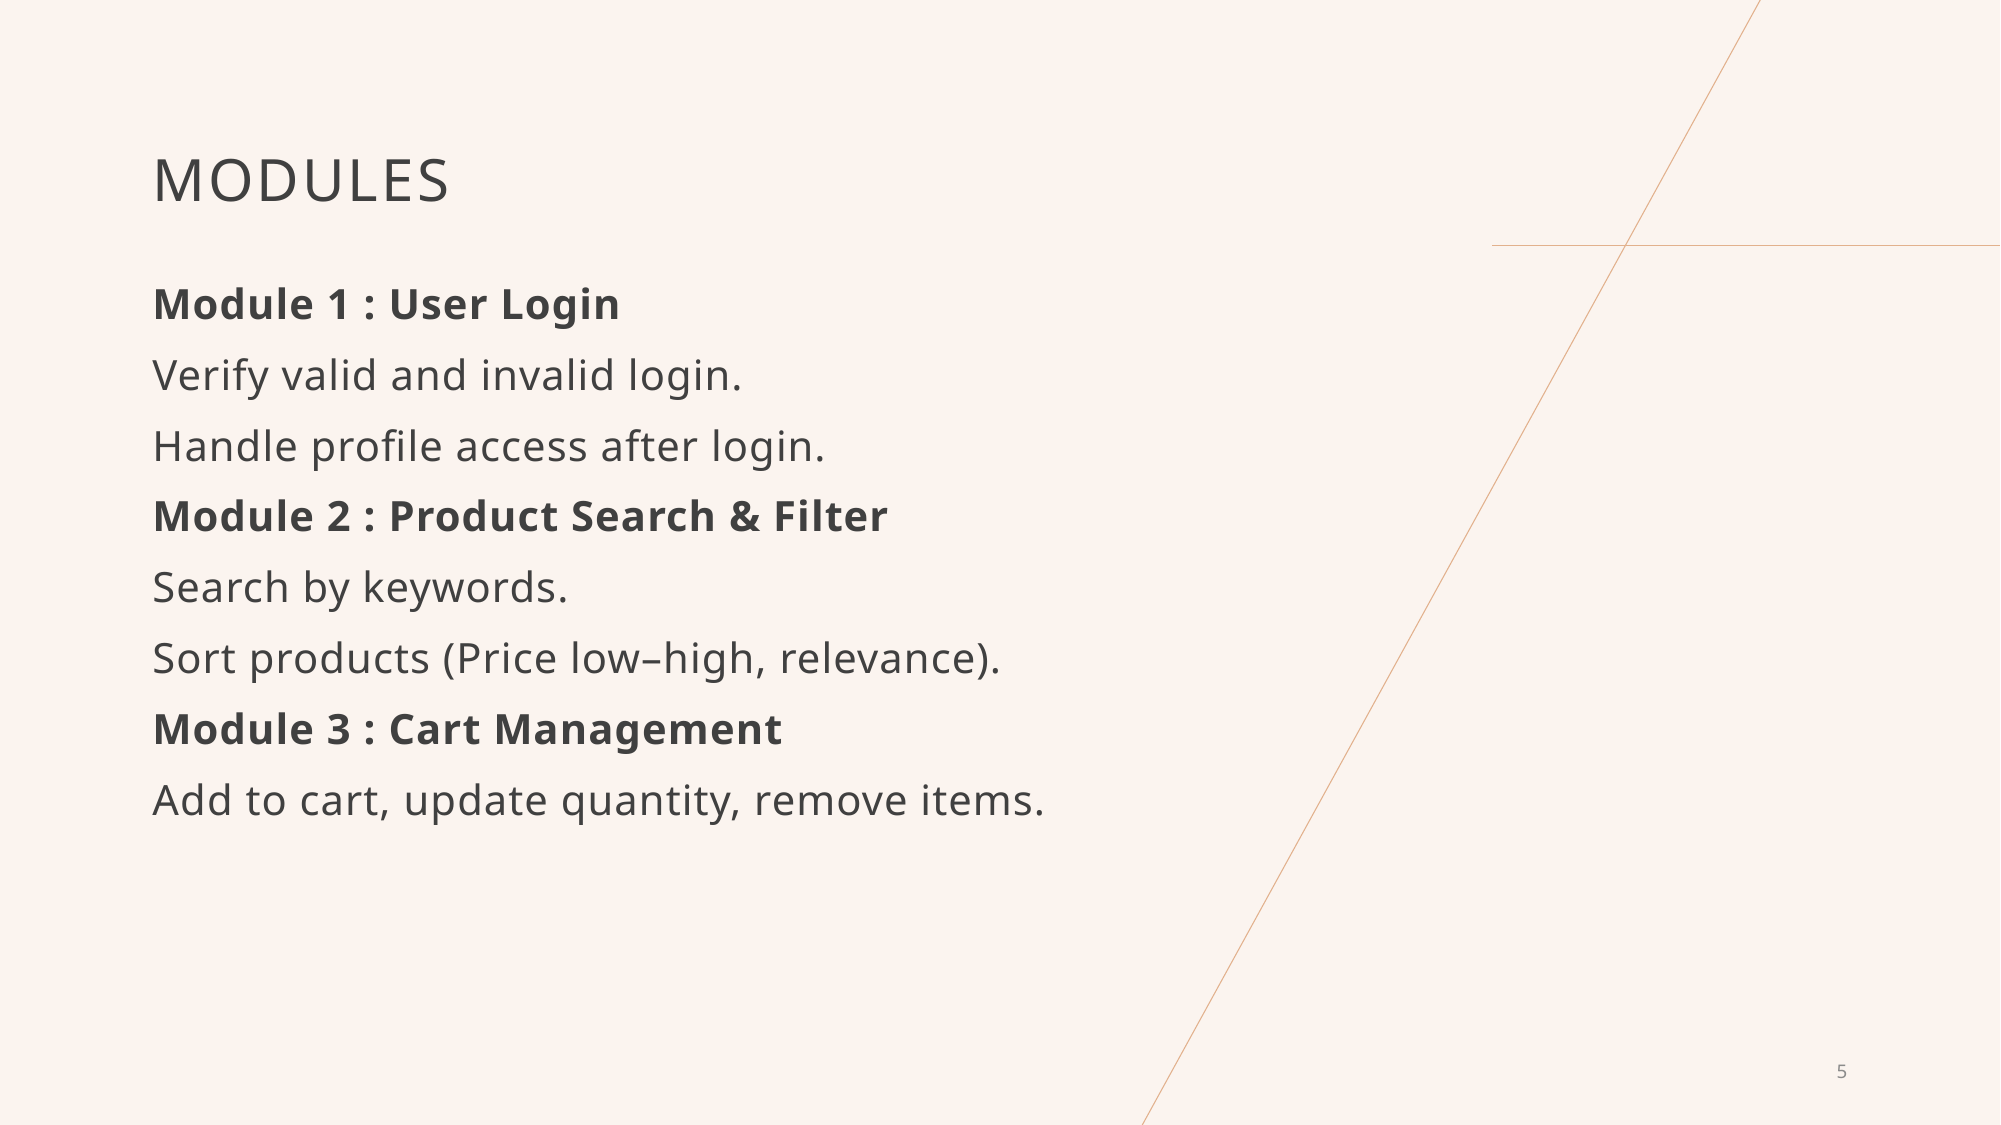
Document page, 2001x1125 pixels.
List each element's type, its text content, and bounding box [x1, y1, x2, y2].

slide_number 5 [1412, 1042, 1863, 1103]
list Module 1 : User Login Verify valid and invalid login. Handle profile access after login. Module 2 : Product Search & Filter Search by keywords. Sort products (Price low–high, relevance). Module 3 : Cart Management Add to cart, update quantity, remove items. [137, 270, 1863, 855]
title MODULES [137, 118, 976, 222]
